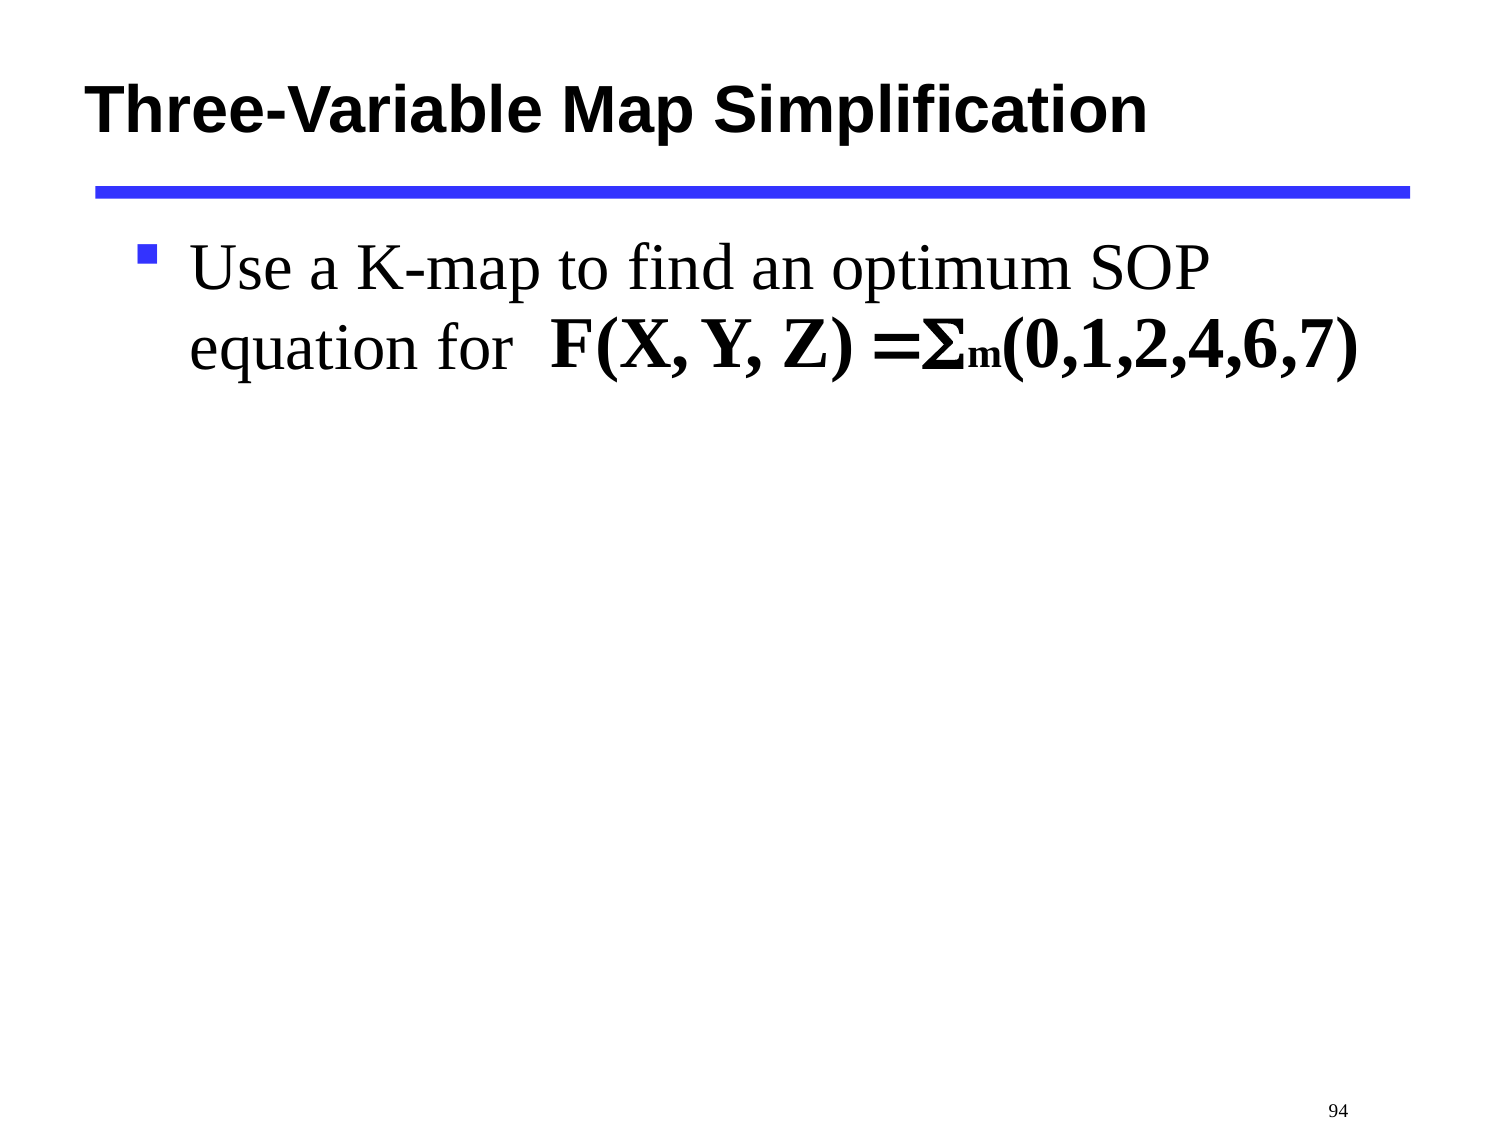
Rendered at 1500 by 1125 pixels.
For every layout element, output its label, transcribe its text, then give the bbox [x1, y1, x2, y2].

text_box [547, 312, 1365, 389]
slide_number 94 [1185, 1068, 1500, 1125]
title Three-Variable Map Simplification [69, 37, 1500, 175]
list Use a K-map to find an optimum SOP equation for [117, 215, 1393, 1041]
